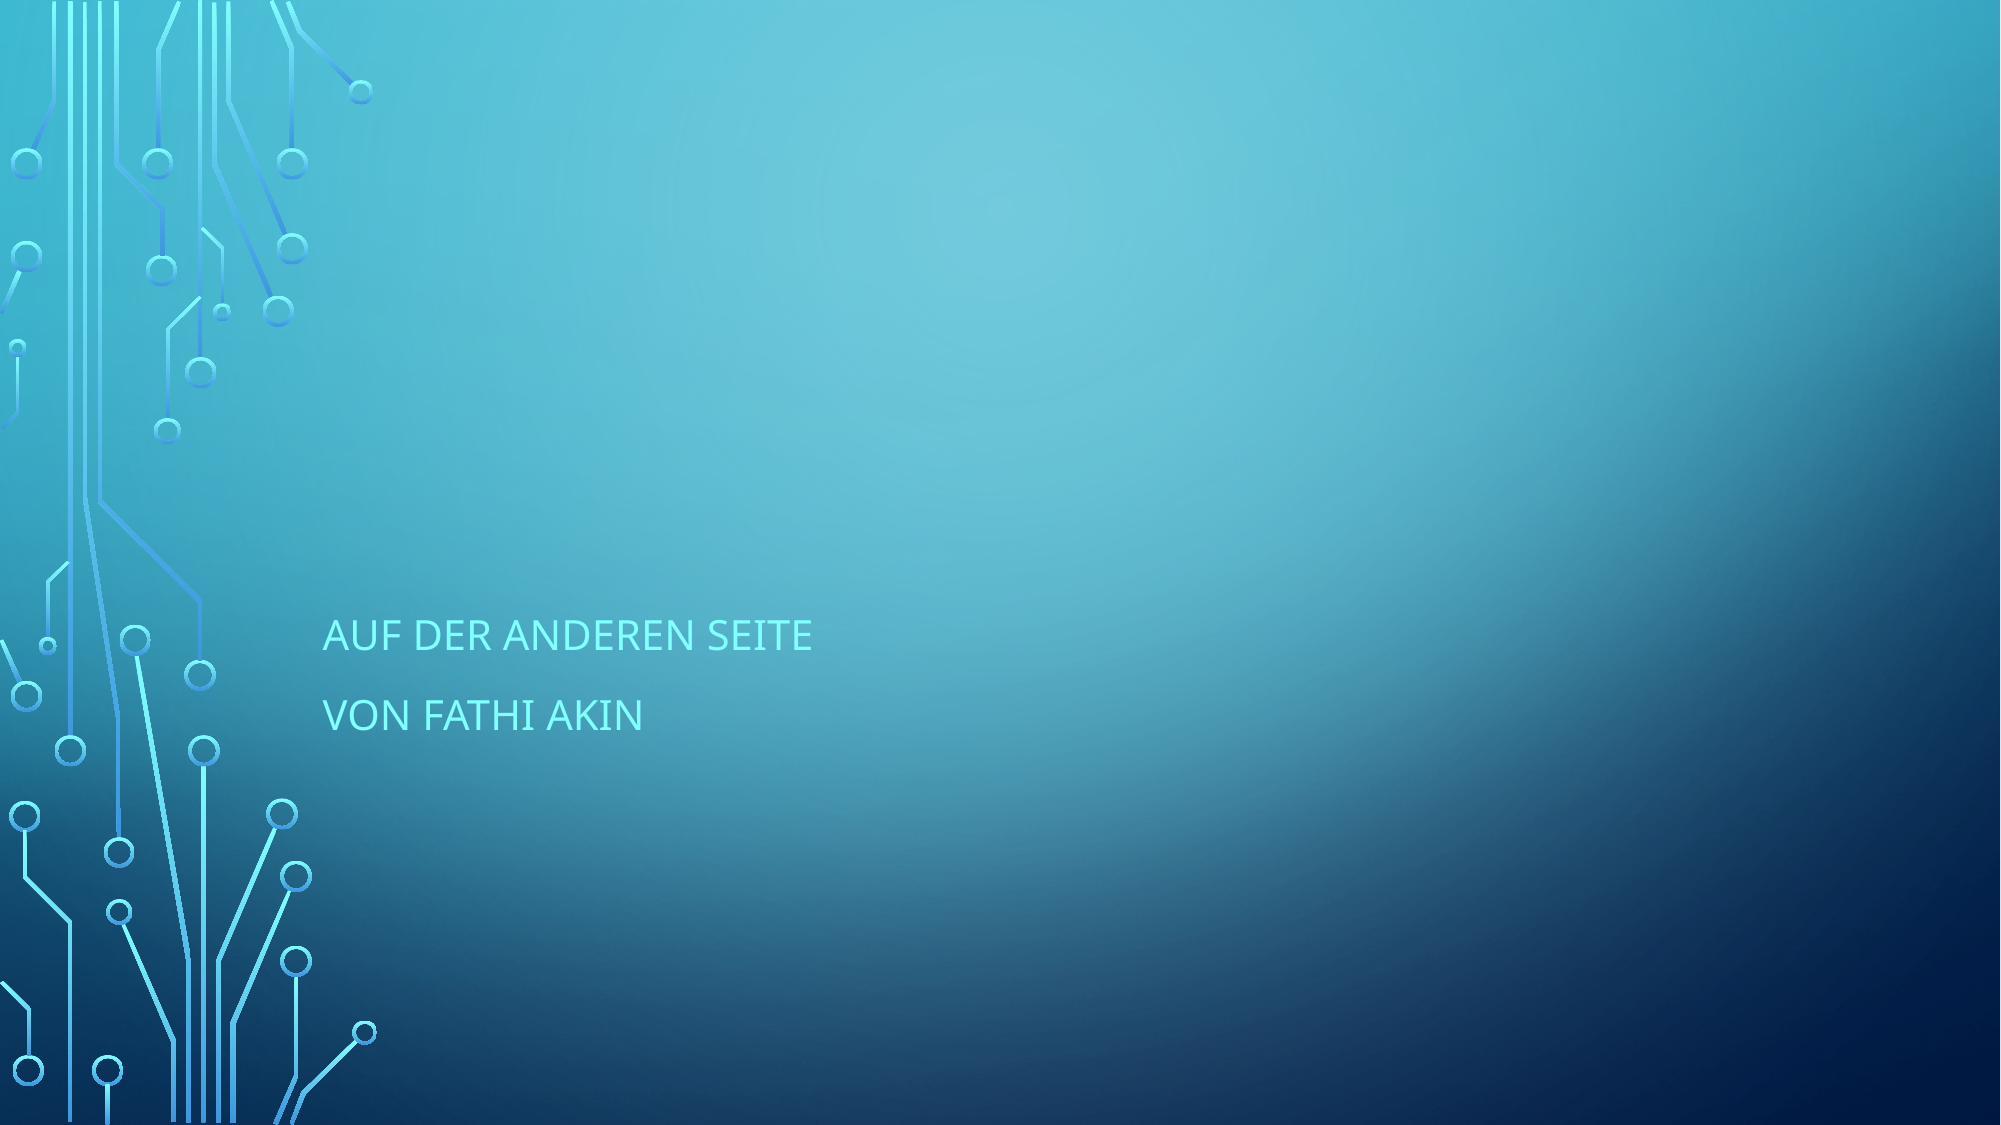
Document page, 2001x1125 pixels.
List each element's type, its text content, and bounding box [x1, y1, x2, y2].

subtitle Auf der anderen seite Von fathi akin [307, 590, 1750, 863]
